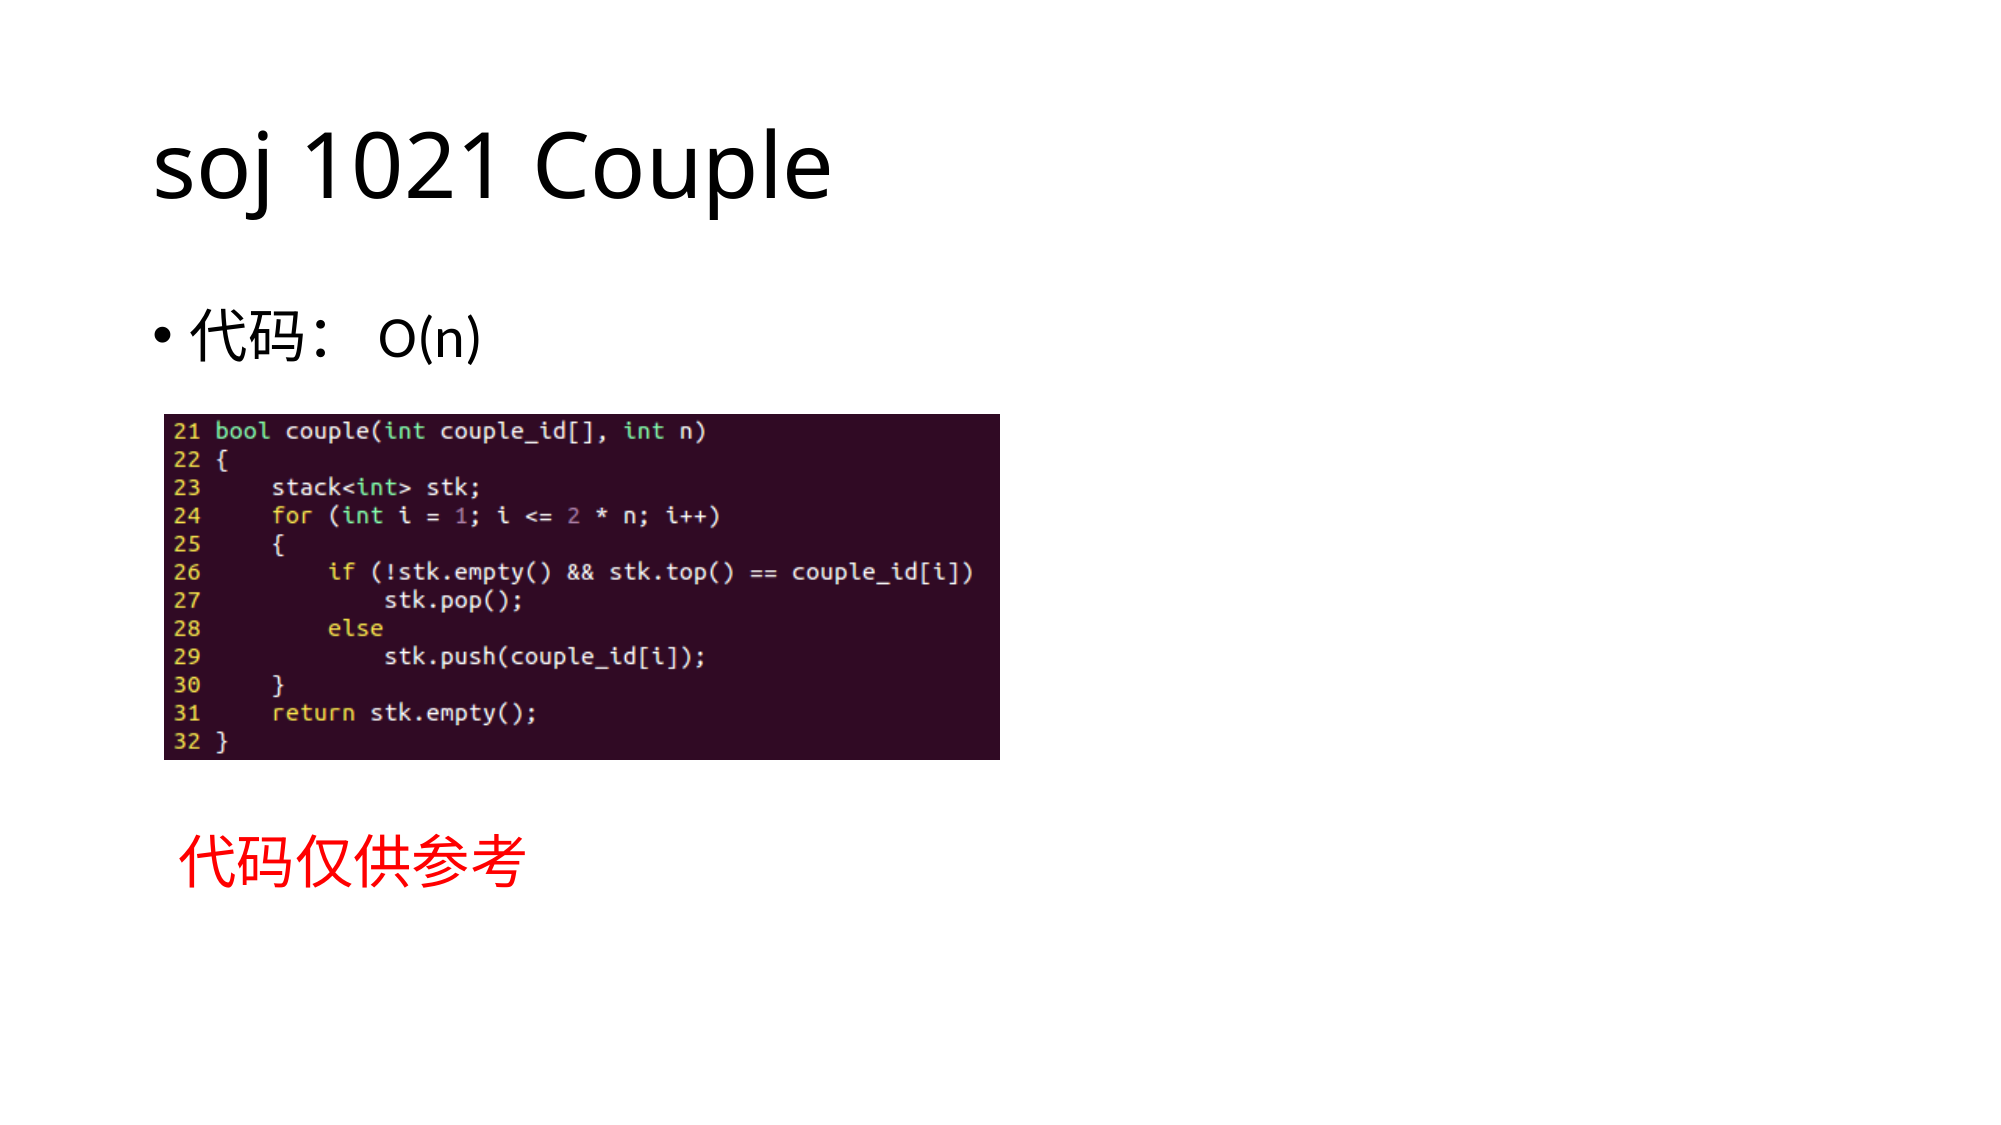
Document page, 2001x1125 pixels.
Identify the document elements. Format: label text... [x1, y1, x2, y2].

list 代码：O(n) [137, 299, 1863, 1014]
text_box 代码仅供参考 [163, 817, 621, 903]
picture [164, 414, 1000, 761]
title soj 1021 Couple [137, 59, 1863, 278]
